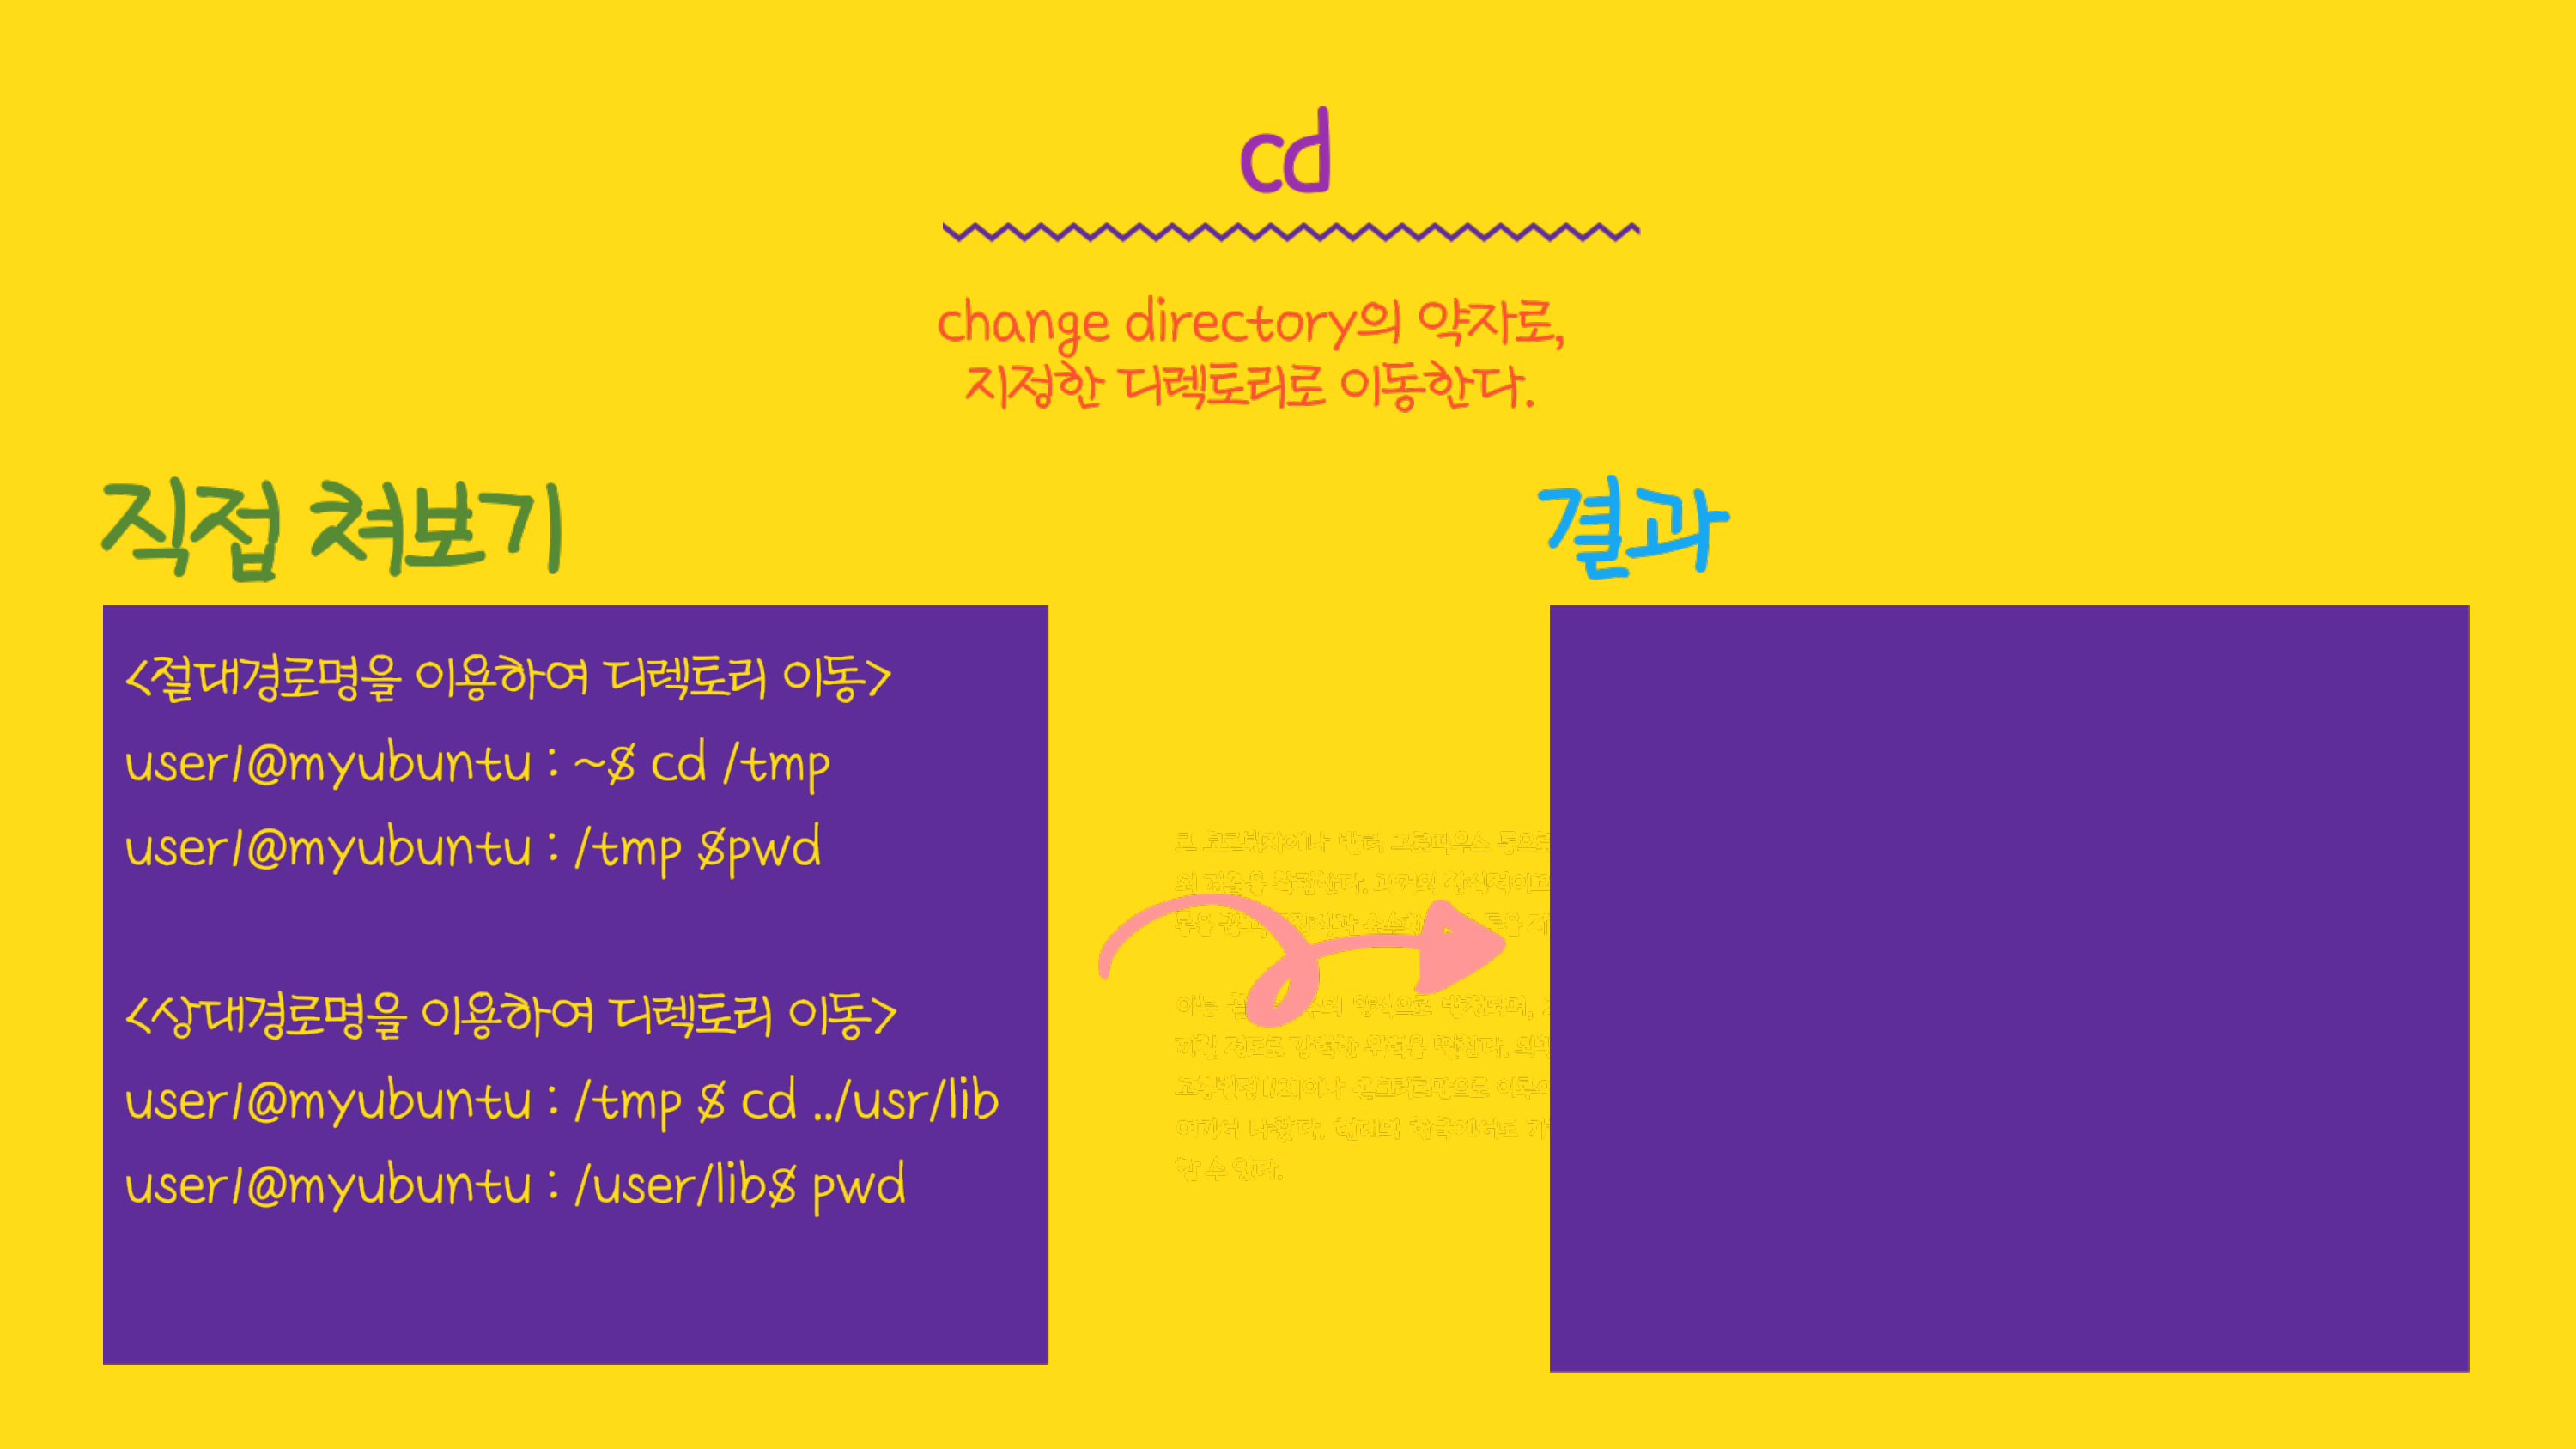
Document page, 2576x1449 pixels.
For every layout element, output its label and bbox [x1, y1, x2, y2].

picture [906, 36, 1389, 252]
text_box [1550, 605, 2470, 1373]
text_box [102, 605, 1050, 1365]
text_box [1098, 894, 1506, 1028]
picture [738, 278, 1591, 437]
picture [1521, 440, 1780, 628]
picture [1171, 822, 1550, 1193]
picture [116, 634, 1028, 1243]
text_box [943, 222, 1641, 244]
picture [85, 437, 612, 631]
